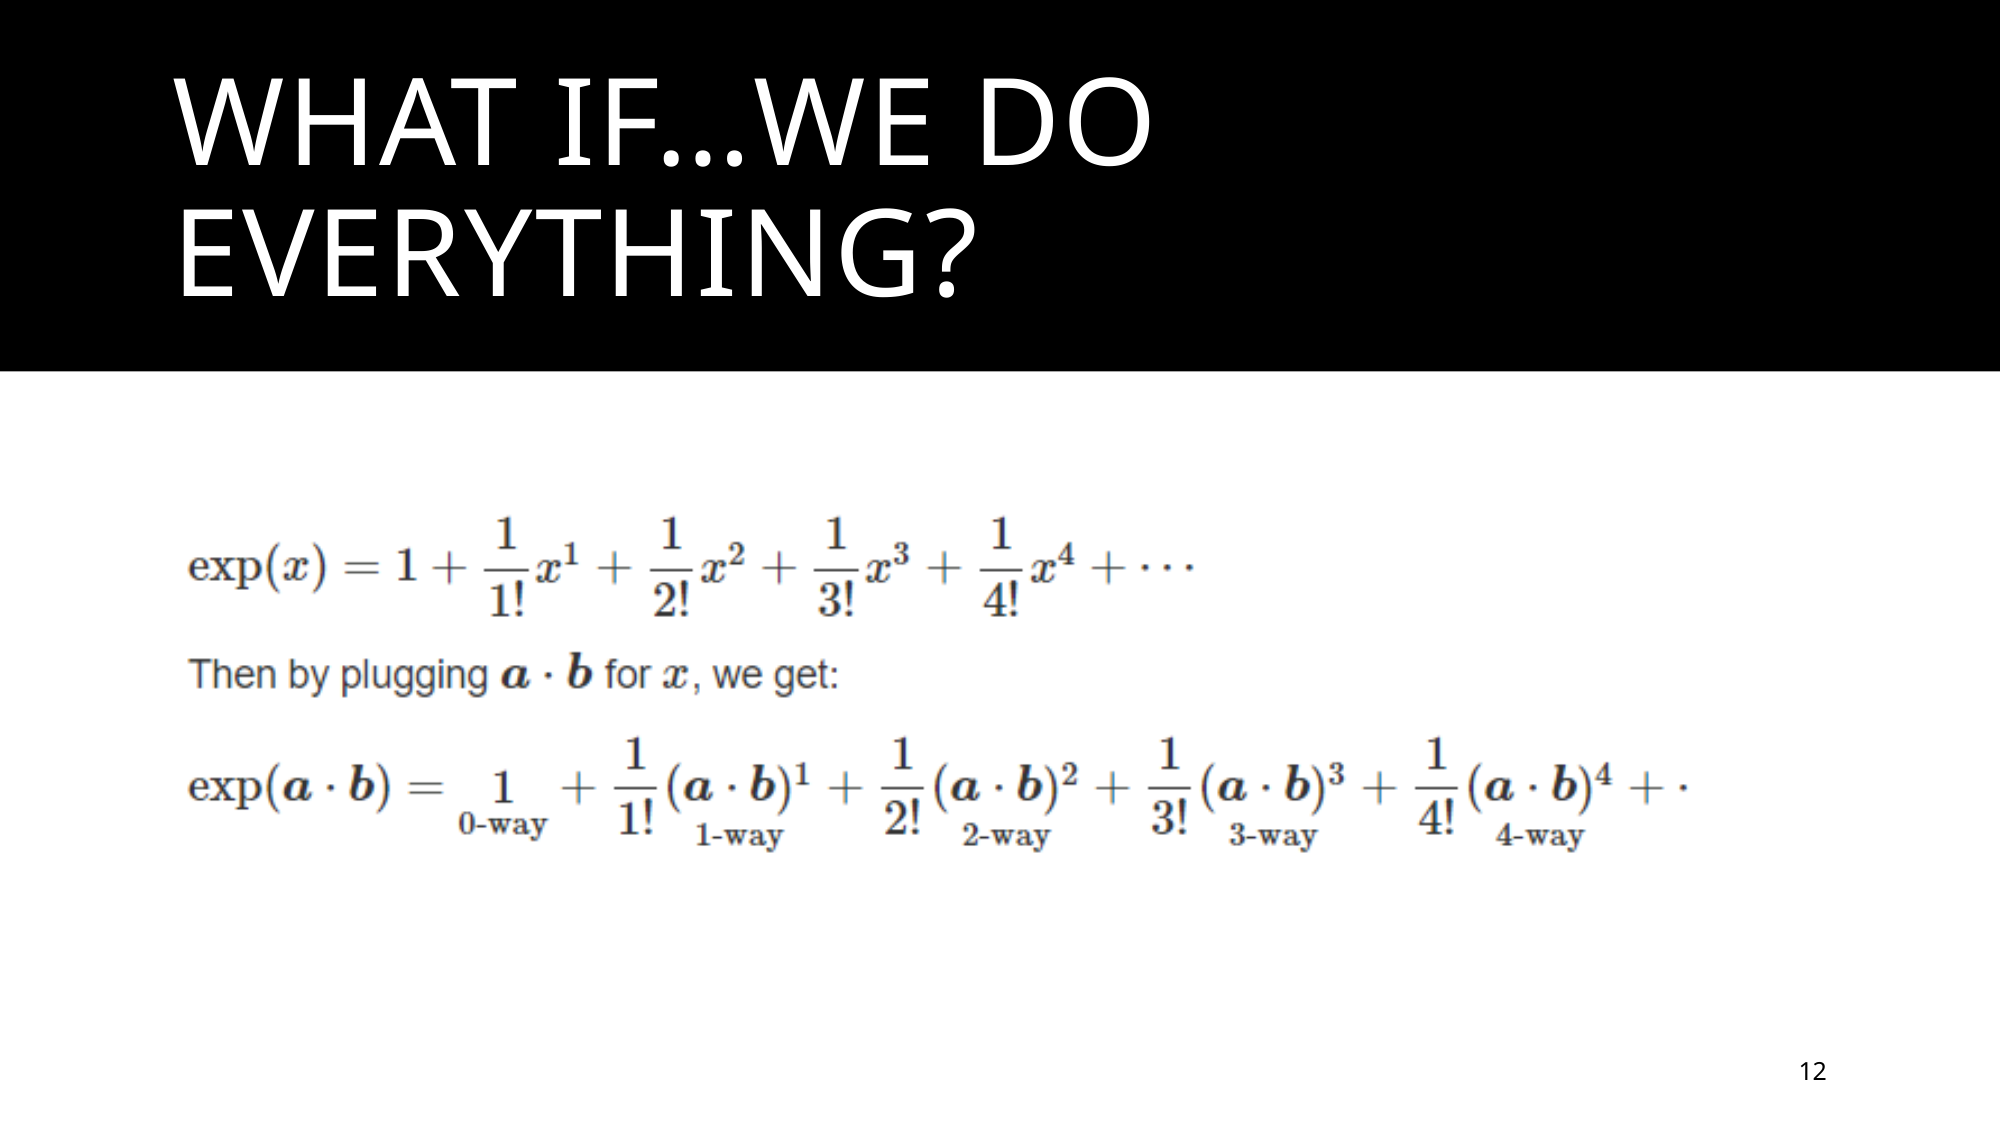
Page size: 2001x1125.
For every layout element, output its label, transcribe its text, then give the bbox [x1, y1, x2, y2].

title What if…we do everything? [157, 52, 1842, 332]
slide_number 12 [1688, 1042, 1842, 1103]
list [157, 500, 1694, 873]
